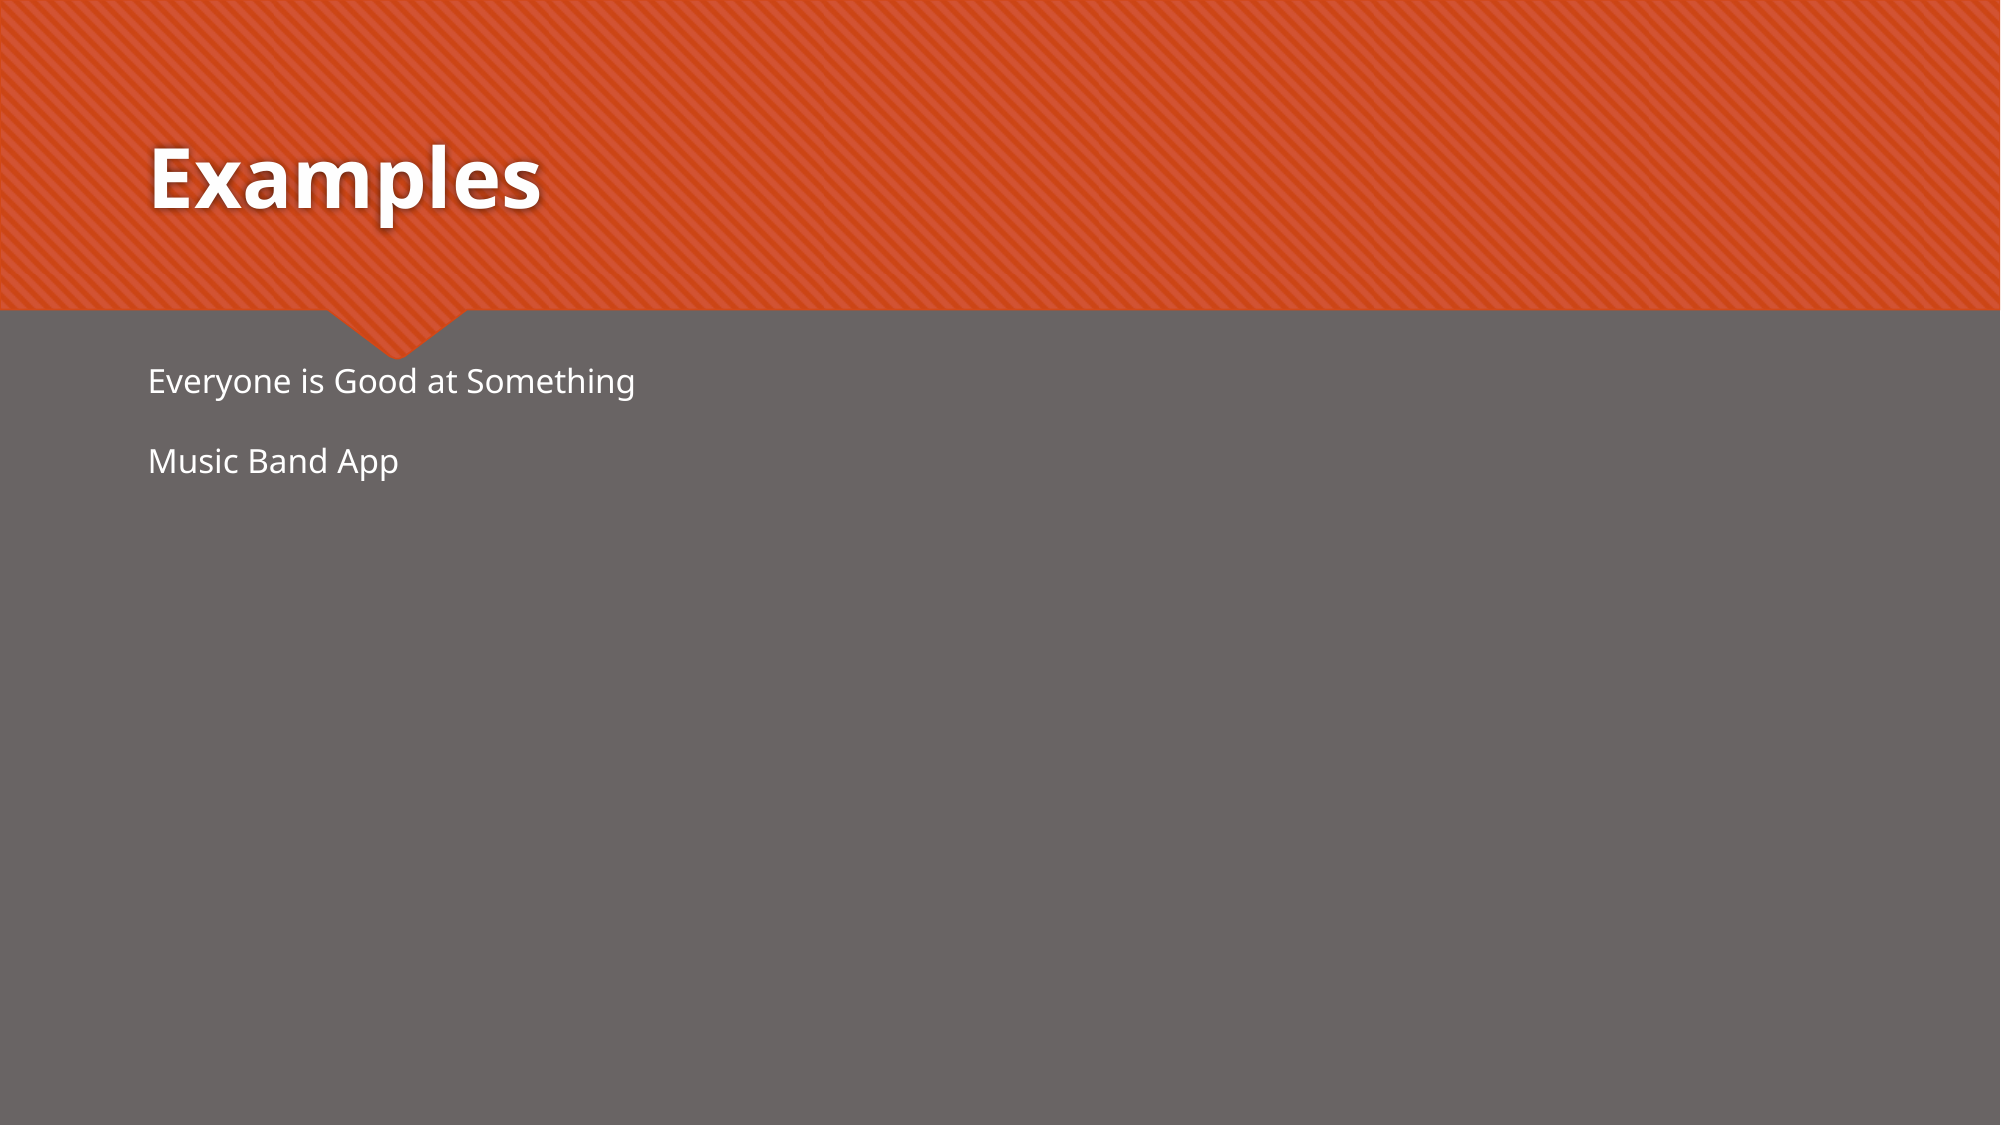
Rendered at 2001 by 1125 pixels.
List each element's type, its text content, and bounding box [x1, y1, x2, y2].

title Examples [132, 73, 1868, 233]
text_box Everyone is Good at Something Music Band App [132, 353, 1572, 488]
